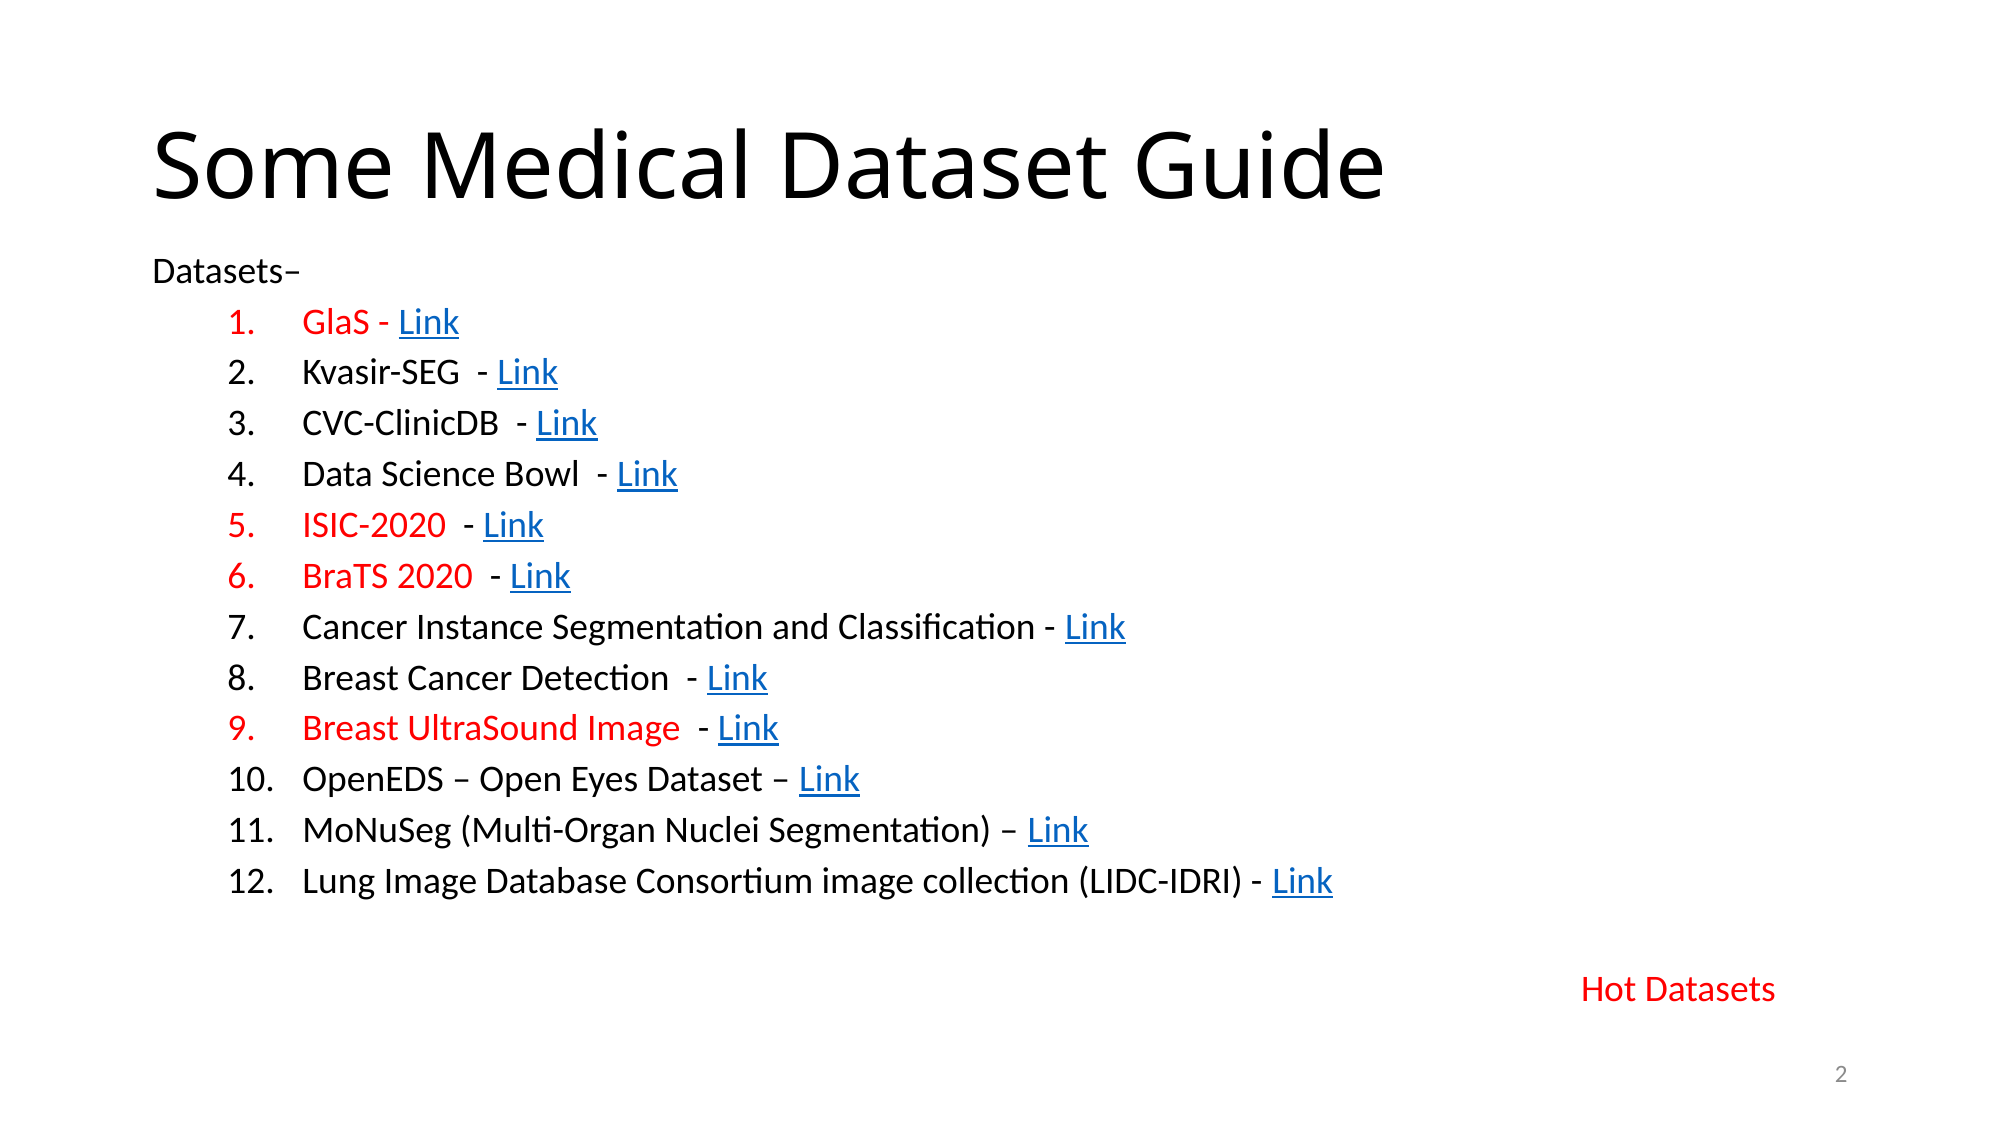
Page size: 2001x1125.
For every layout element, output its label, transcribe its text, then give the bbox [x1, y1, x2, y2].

text_box Datasets– GlaS - Link Kvasir-SEG - Link CVC-ClinicDB - Link Data Science Bowl - Link ISIC-2020 - Link BraTS 2020 - Link Cancer Instance Segmentation and Classification - Link Breast Cancer Detection - Link Breast UltraSound Image - Link OpenEDS – Open Eyes Dataset – Link MoNuSeg (Multi-Organ Nuclei Segmentation) – Link Lung Image Database Consortium image collection (LIDC-IDRI) - Link [137, 243, 1449, 957]
slide_number 2 [1412, 1042, 1863, 1103]
text_box Hot Datasets [1566, 956, 1791, 1016]
title Some Medical Dataset Guide [137, 59, 1863, 278]
